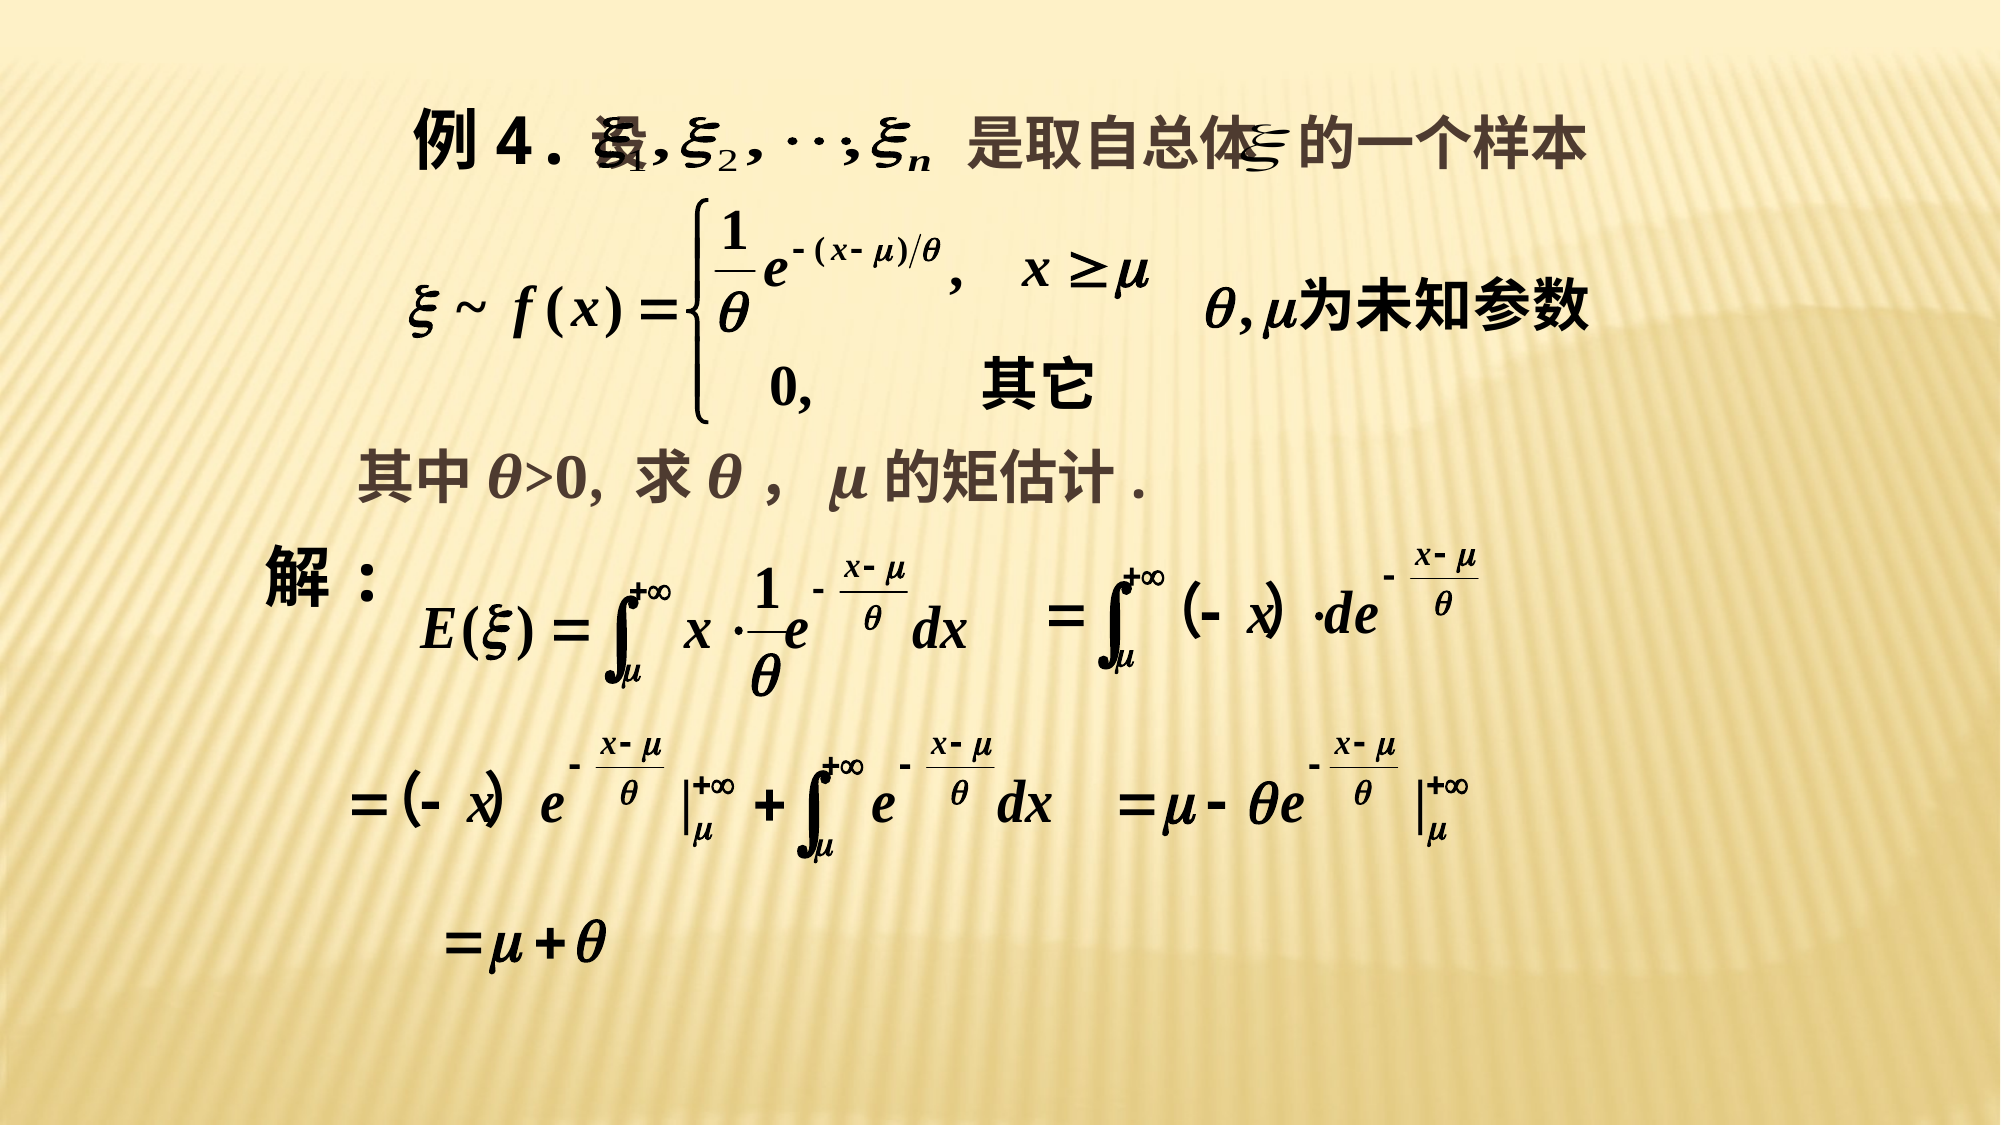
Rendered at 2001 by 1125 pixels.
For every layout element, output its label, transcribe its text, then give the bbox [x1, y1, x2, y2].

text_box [1105, 715, 1478, 859]
picture [0, 0, 2001, 1125]
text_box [338, 715, 1066, 874]
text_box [583, 101, 944, 185]
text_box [408, 536, 982, 710]
text_box 其中θ>0, 求θ，μ的矩估计. [341, 432, 1162, 518]
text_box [432, 904, 622, 987]
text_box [1224, 113, 1308, 185]
text_box 解: [249, 527, 422, 622]
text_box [1035, 526, 1491, 685]
text_box 例4.设 是取自总体 的一个样本 [365, 90, 1604, 186]
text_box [399, 186, 1601, 433]
